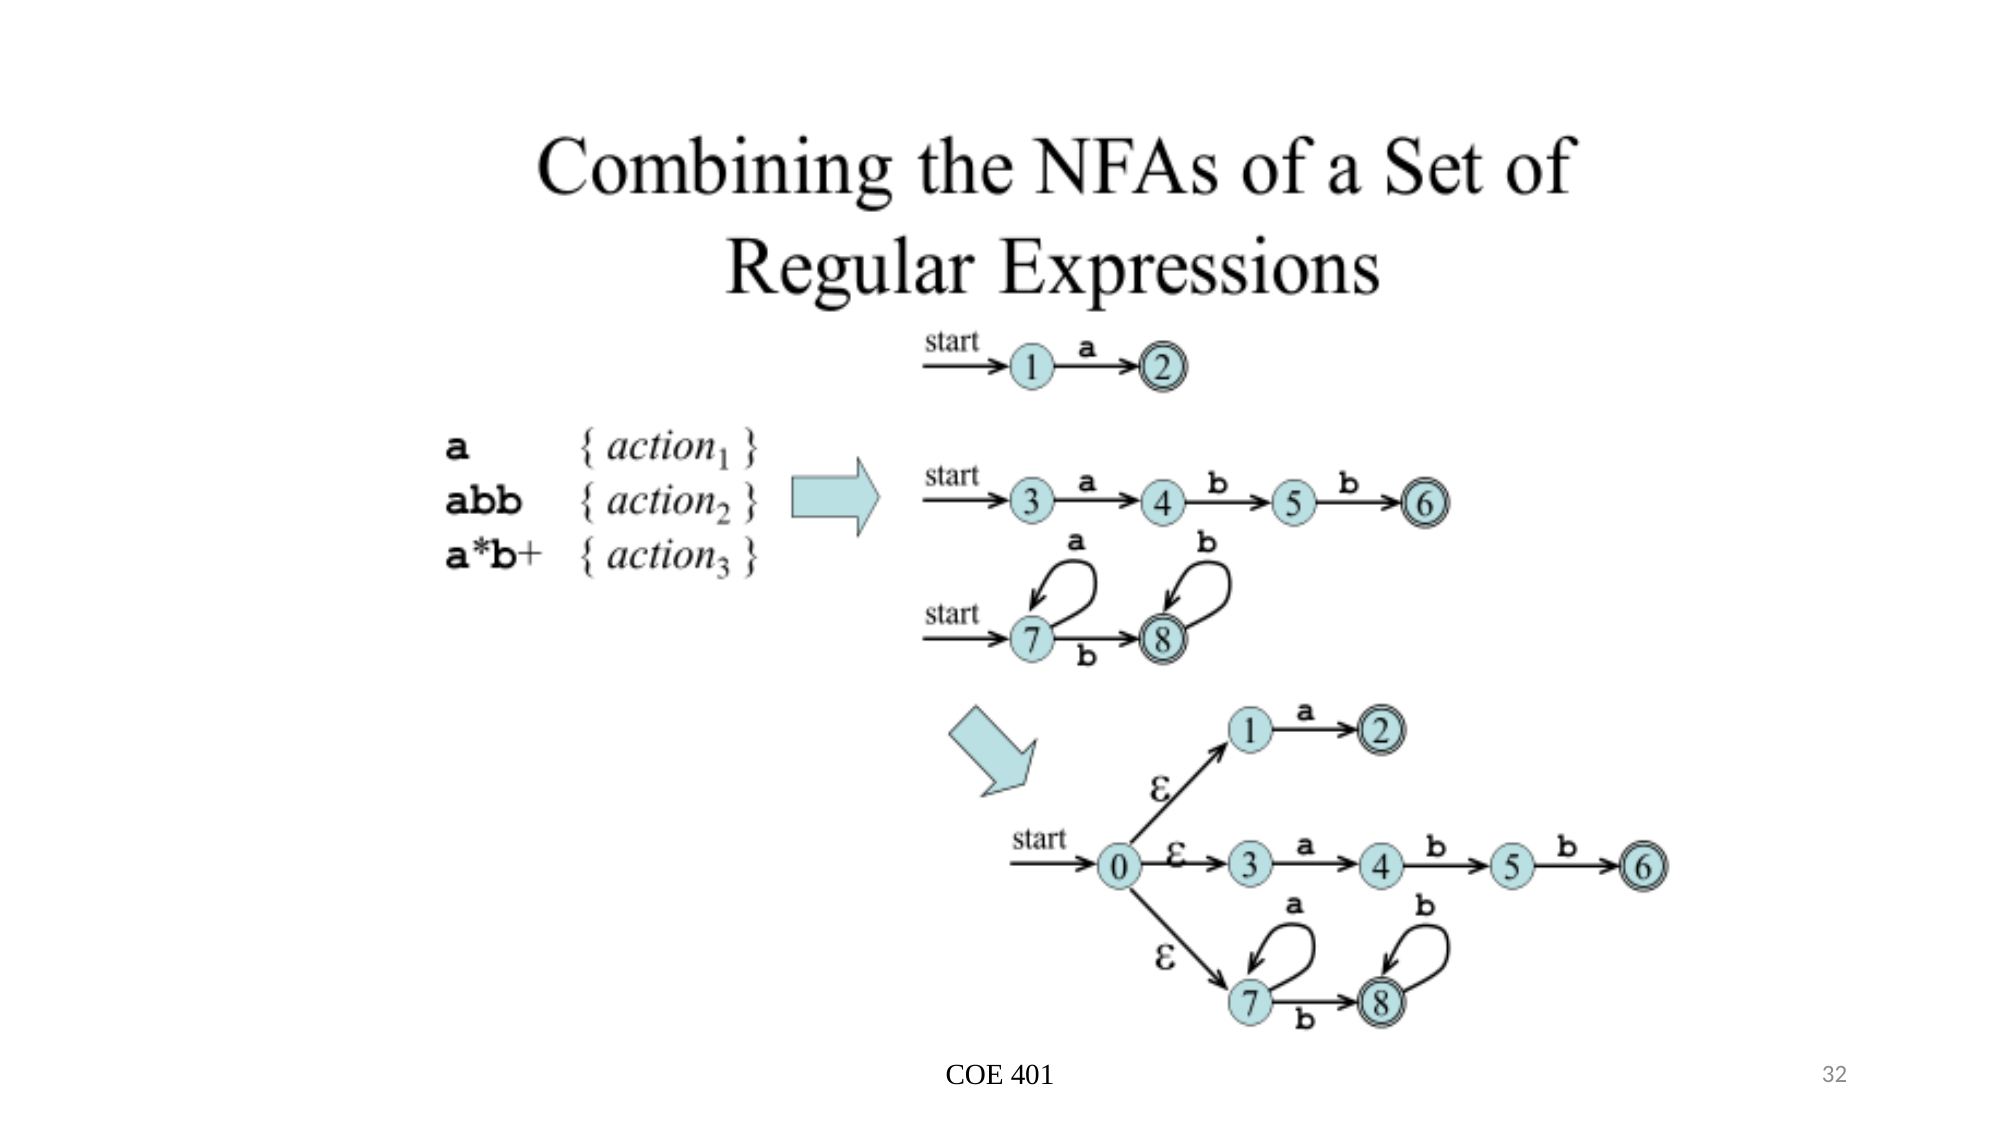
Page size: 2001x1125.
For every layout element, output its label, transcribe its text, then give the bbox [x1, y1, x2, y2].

slide_number 32 [1412, 1042, 1863, 1103]
footer COE 401 [662, 1059, 1338, 1103]
picture [399, 37, 1709, 1059]
